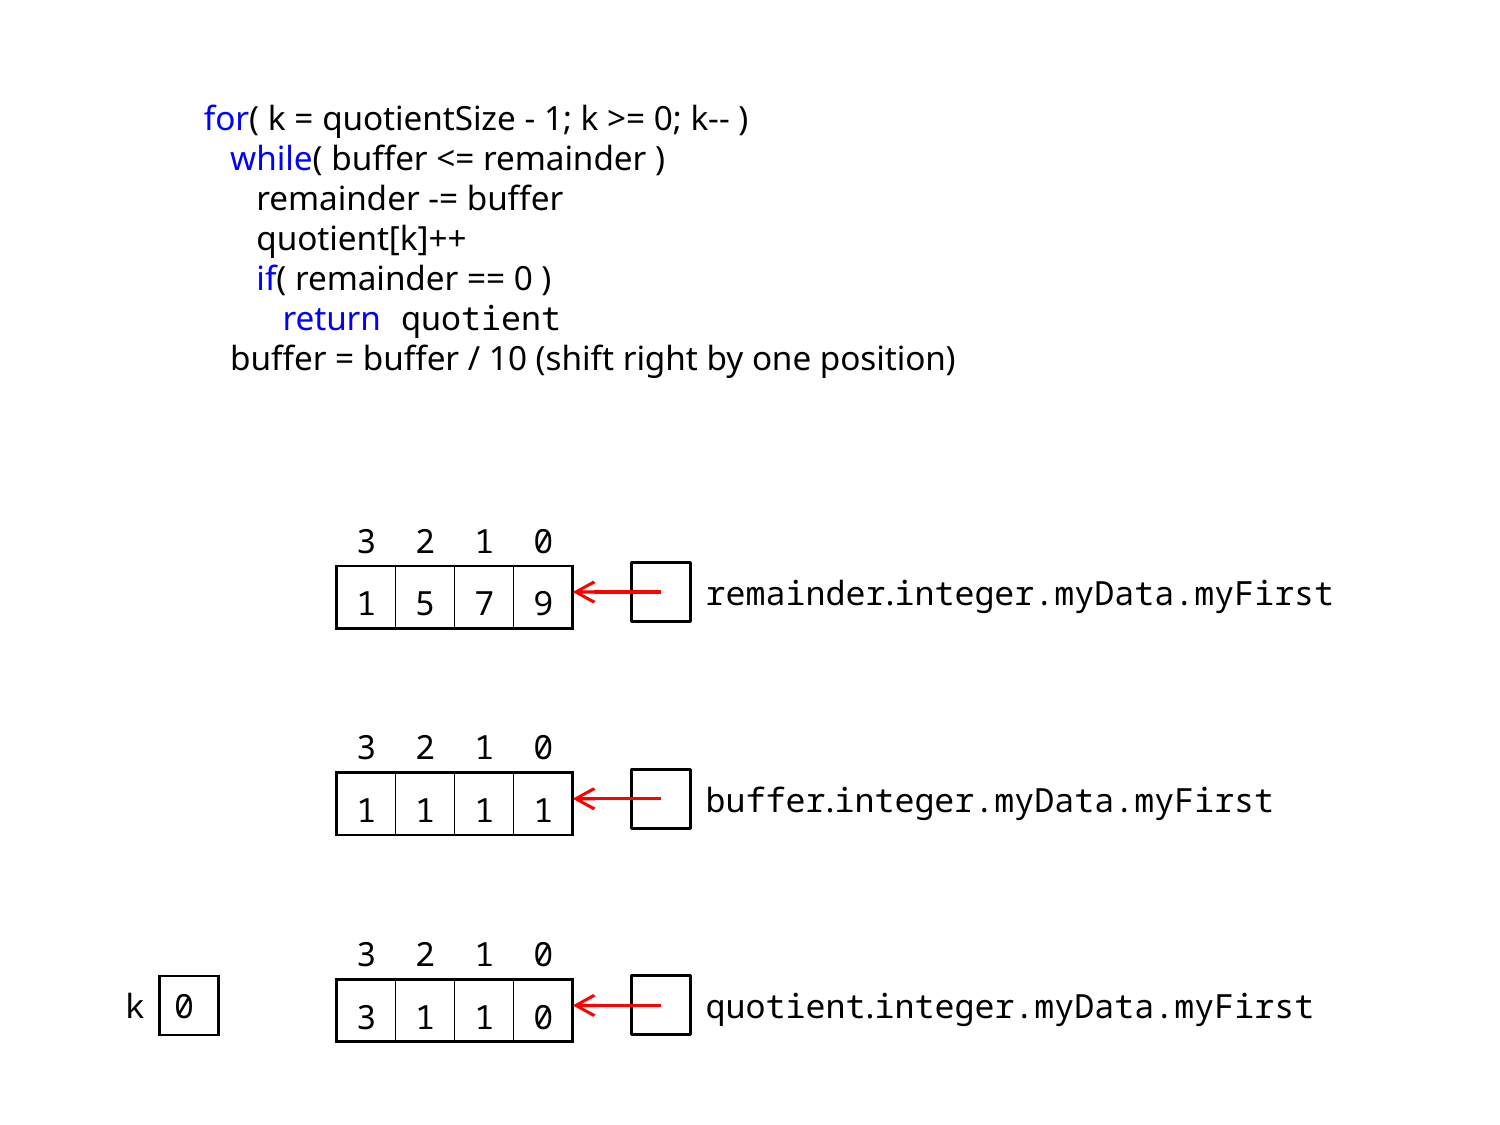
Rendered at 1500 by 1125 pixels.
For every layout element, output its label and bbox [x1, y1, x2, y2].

table_cell [455, 981, 513, 1040]
table_cell [396, 981, 454, 1040]
text_box [572, 767, 1370, 830]
table_header [161, 977, 217, 1034]
table_cell [338, 774, 395, 834]
table_header [100, 976, 158, 1035]
table_cell [396, 774, 454, 834]
text_box [572, 560, 1370, 624]
table_cell [455, 774, 513, 834]
table_cell [514, 981, 571, 1040]
list [188, 89, 1312, 386]
table_header [337, 917, 573, 978]
table_cell [455, 567, 513, 627]
table_header [337, 710, 573, 771]
table_header [337, 503, 573, 565]
table_cell [514, 567, 571, 627]
table_cell [396, 567, 454, 627]
table_cell [514, 774, 571, 834]
table_cell [338, 567, 395, 627]
table_cell [338, 981, 395, 1040]
text_box [572, 974, 1370, 1037]
